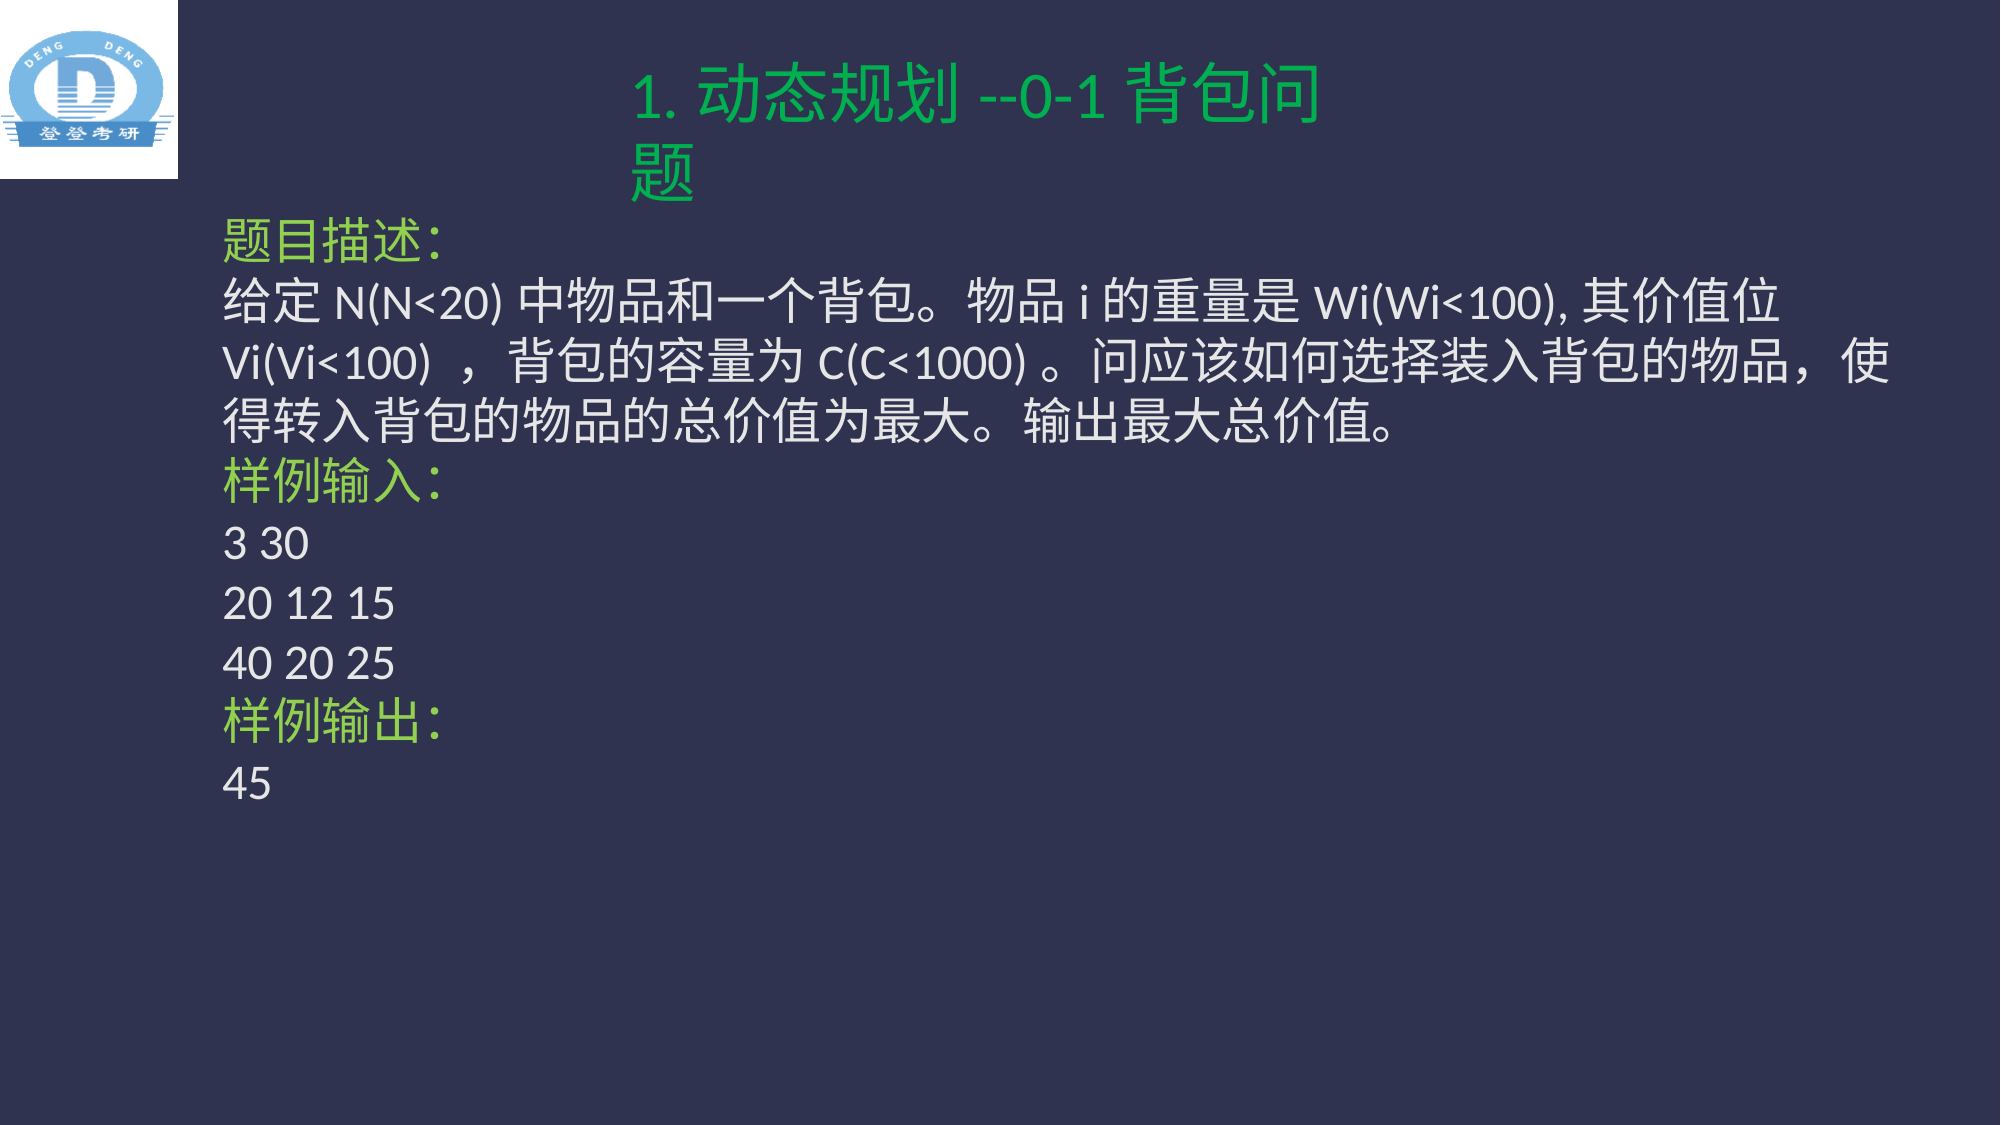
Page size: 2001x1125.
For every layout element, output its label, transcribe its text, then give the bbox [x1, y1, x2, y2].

text_box 题目描述： 给定N(N<20)中物品和一个背包。物品i的重量是Wi(Wi<100),其价值位Vi(Vi<100) ，背包的容量为C(C<1000)。问应该如何选择装入背包的物品，使得转入背包的物品的总价值为最大。输出最大总价值。 样例输入： 3 30 20 12 15 40 20 25 样例输出： 45 [207, 201, 1907, 817]
text_box 1.动态规划--0-1背包问题 [614, 43, 1358, 201]
picture [0, 0, 178, 179]
